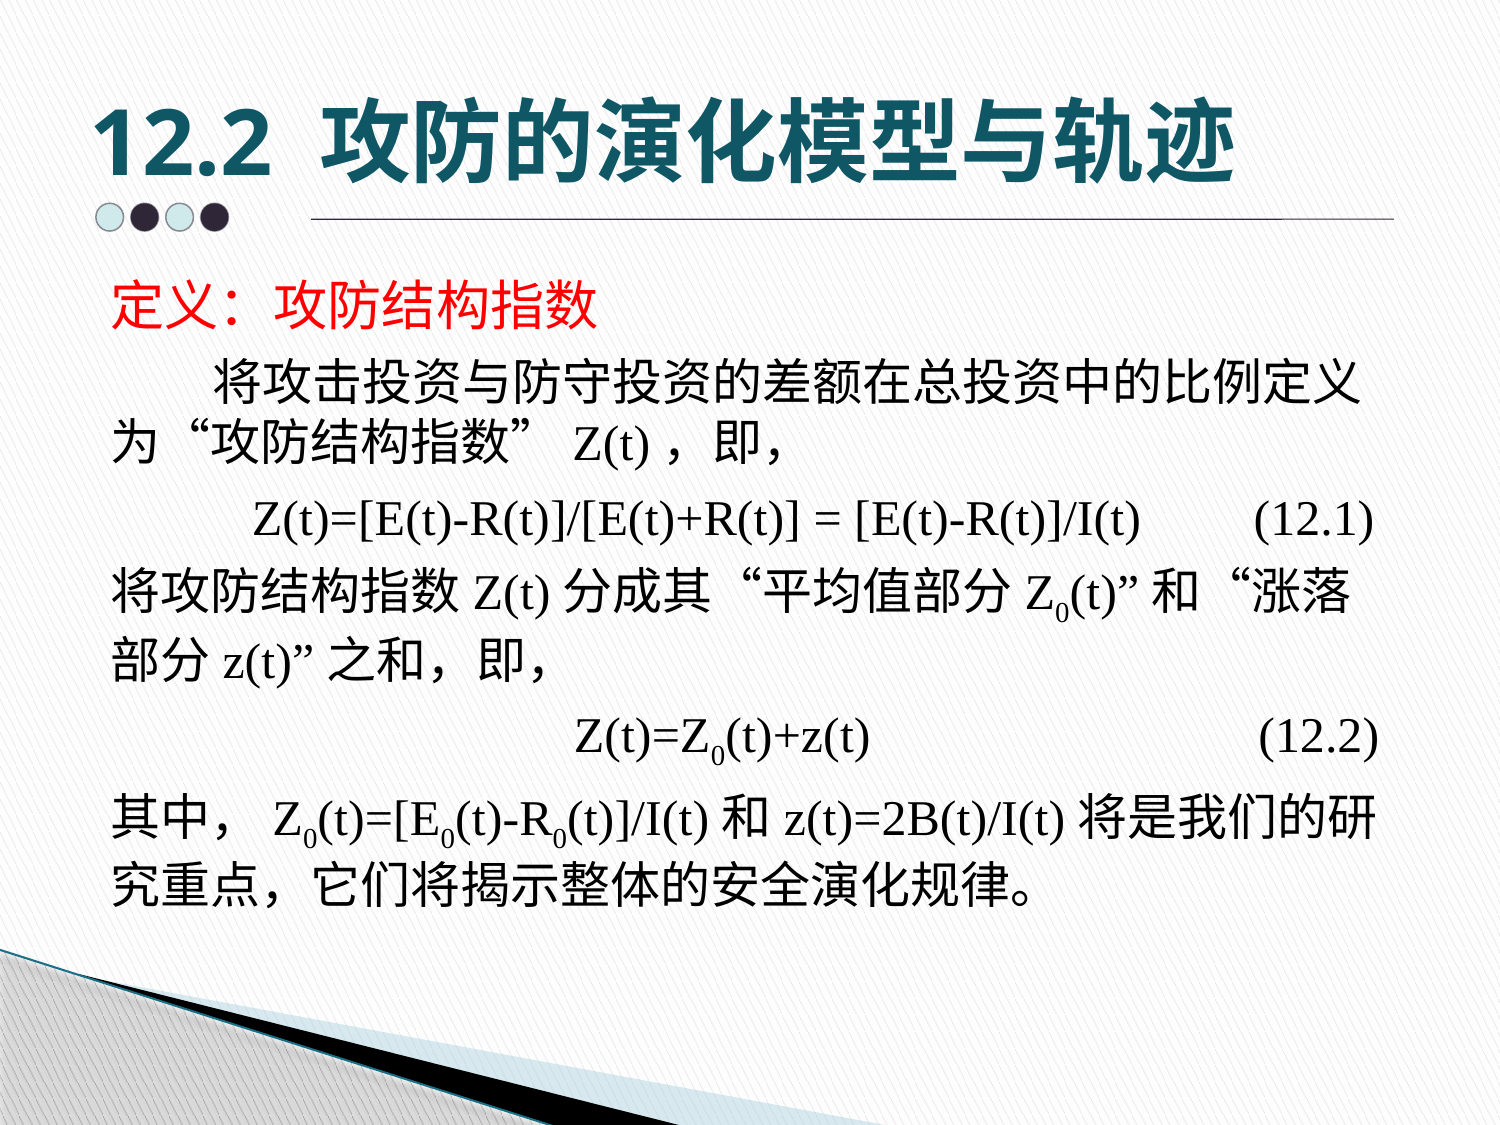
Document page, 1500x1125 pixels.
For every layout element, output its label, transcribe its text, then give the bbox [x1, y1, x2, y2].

title 12.2 攻防的演化模型与轨迹 [75, 45, 1425, 233]
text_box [95, 203, 229, 232]
list 定义：攻防结构指数 将攻击投资与防守投资的差额在总投资中的比例定义为“攻防结构指数”Z(t)，即， Z(t)=[E(t)-R(t)]/[E(t)+R(t)] = [E(t)-R(t)]/I(t) (12.1) 将攻防结构指数Z(t)分成其“平均值部分Z0(t)”和“涨落部分z(t)”之和，即， Z(t)=Z0(t)+z(t) (12.2) 其中，Z0(t)=[E0(t)-R0(t)]/I(t)和z(t)=2B(t)/I(t)将是我们的研究重点，它们将揭示整体的安全演化规律。 [95, 263, 1394, 1003]
